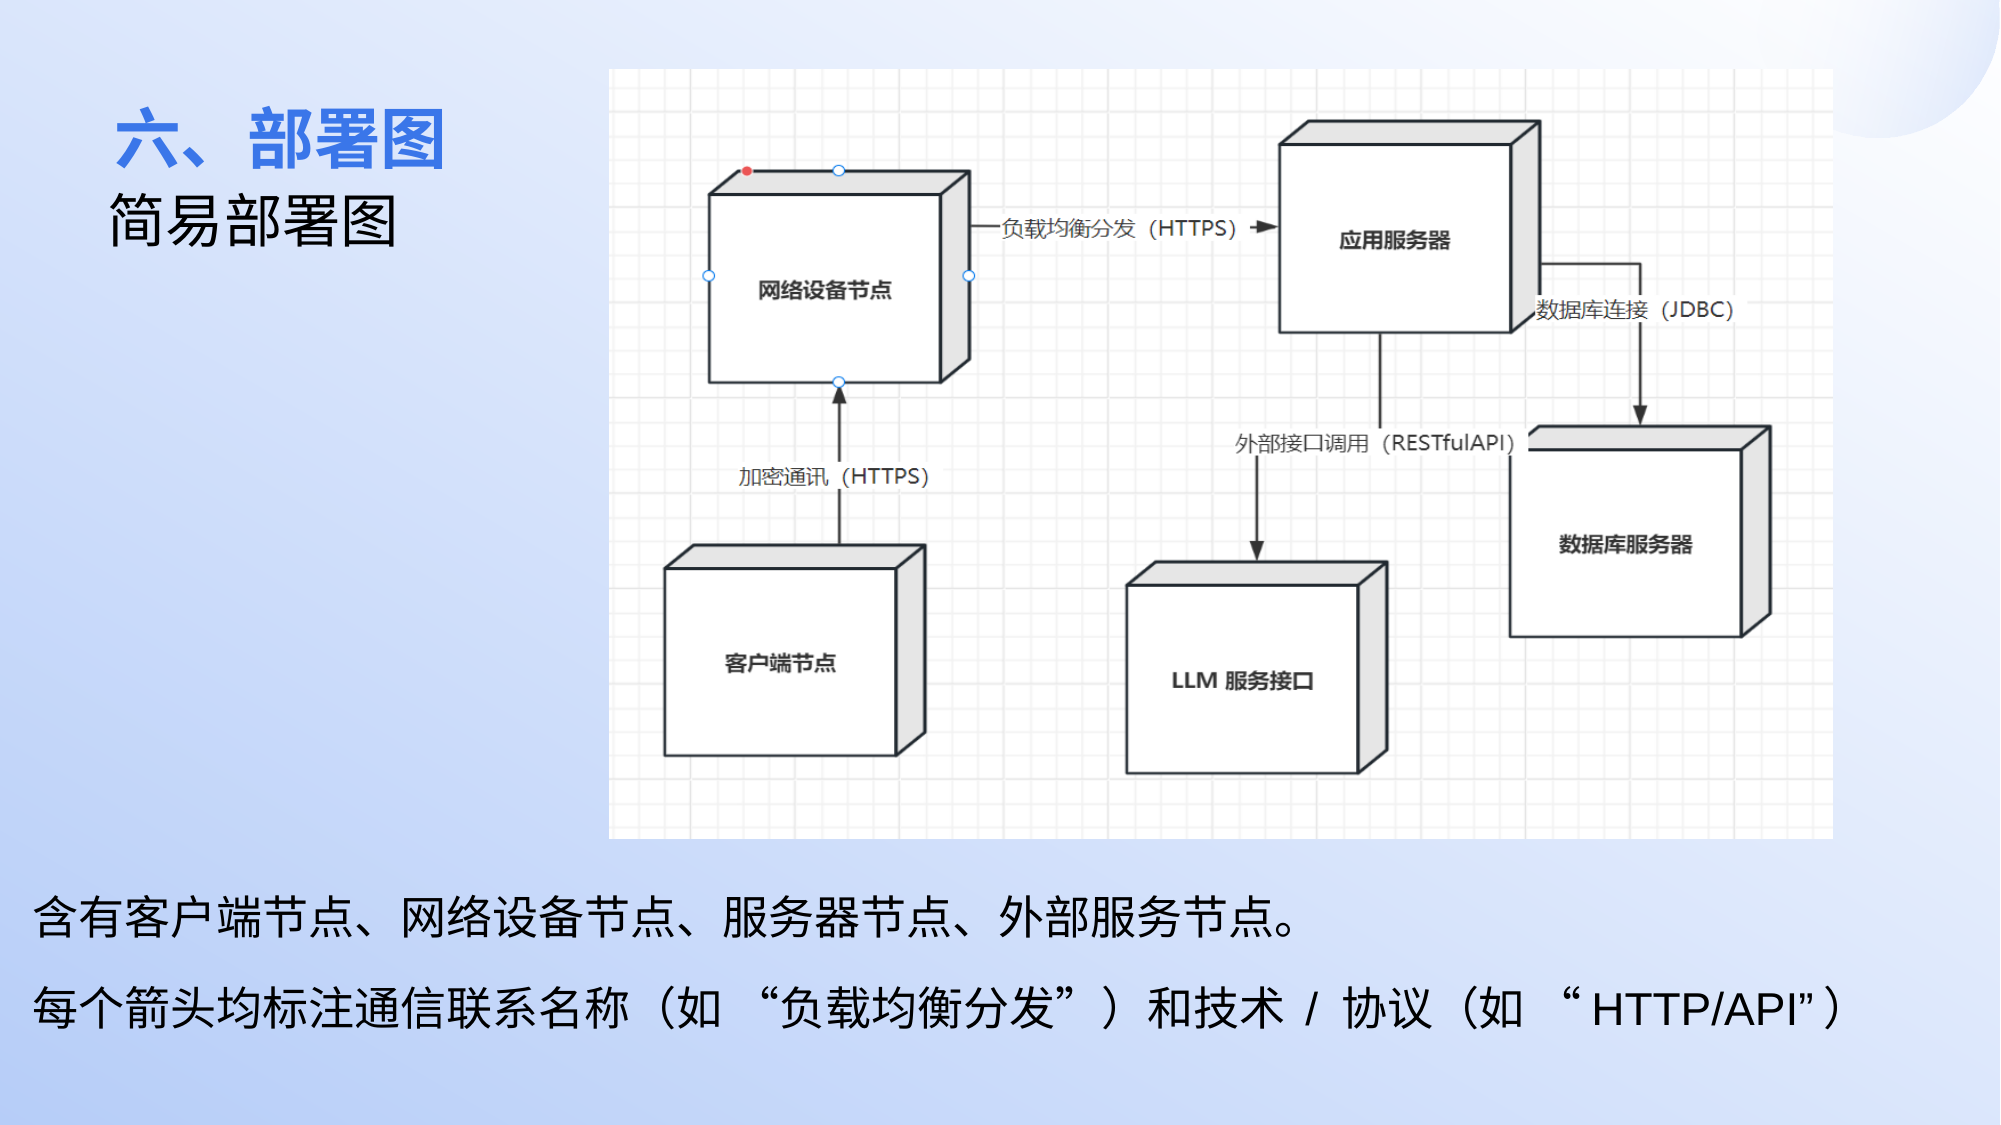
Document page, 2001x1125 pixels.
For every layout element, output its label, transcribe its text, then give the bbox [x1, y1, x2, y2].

title 六、部署图 [114, 59, 1886, 178]
list 含有客户端节点、网络设备节点、服务器节点、外部服务节点。 每个箭头均标注通信联系名称（如 “负载均衡分发”）和技术 / 协议（如 “HTTP/API”） [32, 871, 1904, 1088]
picture [609, 69, 1833, 839]
text_box 简易部署图 [92, 177, 609, 262]
